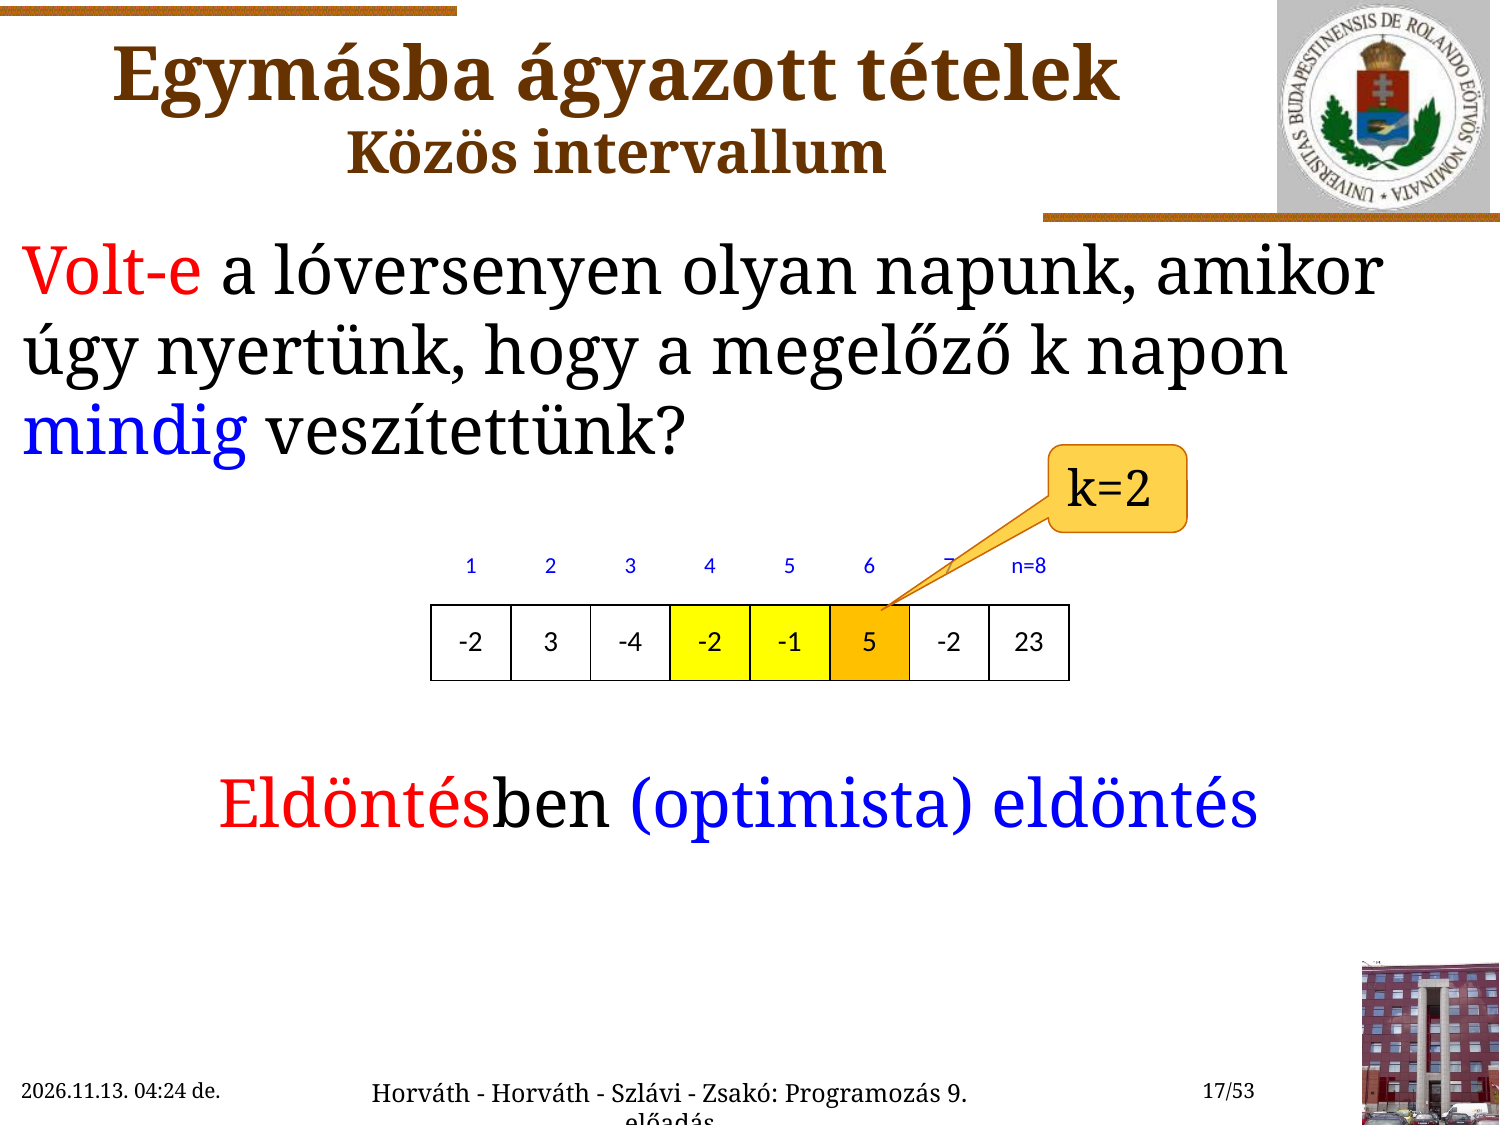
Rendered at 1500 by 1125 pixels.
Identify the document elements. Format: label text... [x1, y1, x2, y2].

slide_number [5, 1070, 318, 1125]
table_cell -2 [432, 606, 510, 680]
table_cell -1 [751, 606, 829, 680]
slide_number 17/53 [1079, 1070, 1270, 1125]
picture [0, 0, 457, 13]
table_header 7 [909, 552, 989, 604]
list Volt-e a lóversenyen olyan napunk, amikor úgy nyertünk, hogy a megelőző k napon mindig veszítettünk? Eldöntésben (optimista) eldöntés [5, 219, 1471, 1001]
table_header 3 [590, 529, 670, 604]
picture [1362, 961, 1499, 1125]
table_header 5 [750, 529, 830, 604]
table_header 2 [511, 529, 590, 604]
table_cell 5 [831, 606, 909, 680]
table_header 7 [909, 529, 989, 590]
table_cell -2 [910, 606, 988, 680]
text_box k=2 [881, 444, 1188, 611]
table_cell -2 [671, 606, 749, 680]
table_cell -4 [591, 606, 669, 680]
table_header 6 [830, 529, 909, 604]
footer Horváth - Horváth - Szlávi - Zsakó: Programozás 9. előadás [318, 1070, 1022, 1125]
table_cell 3 [512, 606, 590, 680]
table_header 4 [670, 529, 750, 604]
table_cell 23 [990, 606, 1068, 680]
picture [1043, 0, 1500, 230]
table_header n=8 [989, 529, 1069, 604]
title Egymásba ágyazott tételek Közös intervallum [0, 13, 1235, 197]
table_header 1 [431, 529, 511, 604]
